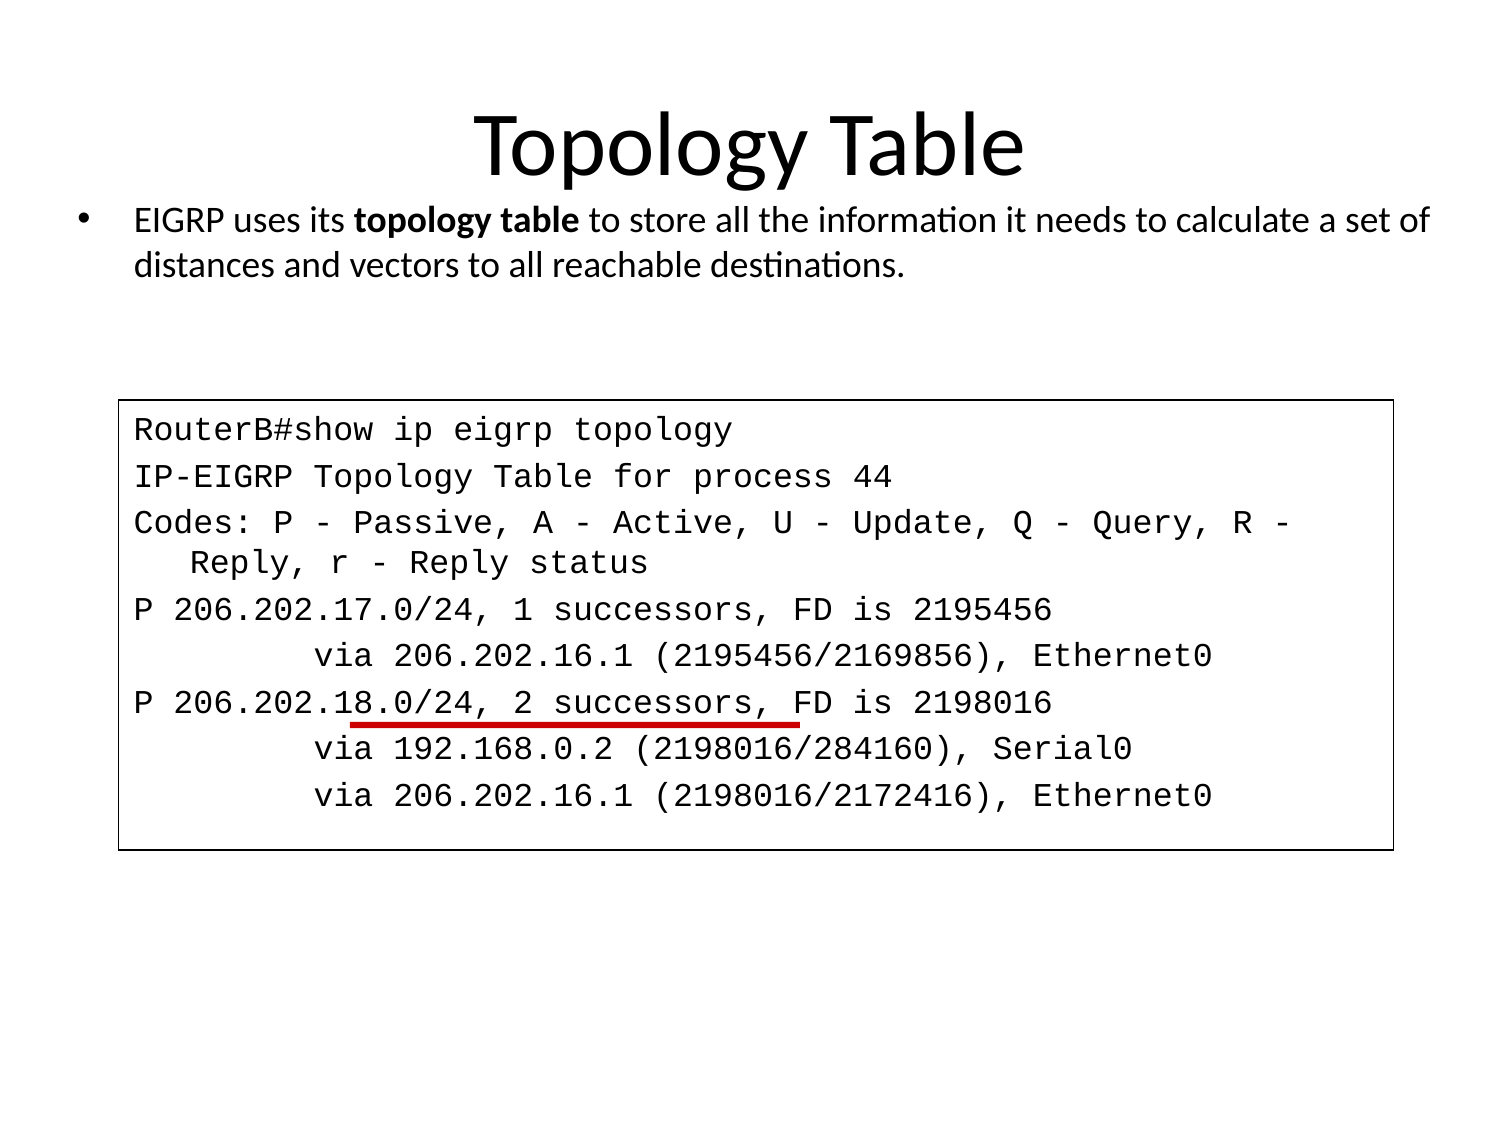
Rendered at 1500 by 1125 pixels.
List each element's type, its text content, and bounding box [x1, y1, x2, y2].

text_box RouterB#show ip eigrp topology IP-EIGRP Topology Table for process 44 Codes: P - Passive, A - Active, U - Update, Q - Query, R - Reply, r - Reply status P 206.202.17.0/24, 1 successors, FD is 2195456 via 206.202.16.1 (2195456/2169856), Ethernet0 P 206.202.18.0/24, 2 successors, FD is 2198016 via 192.168.0.2 (2198016/284160), Serial0 via 206.202.16.1 (2198016/2172416), Ethernet0 [118, 399, 1394, 850]
title Topology Table [75, 45, 1425, 233]
list EIGRP uses its topology table to store all the information it needs to calculate a set of distances and vectors to all reachable destinations. [62, 187, 1450, 675]
